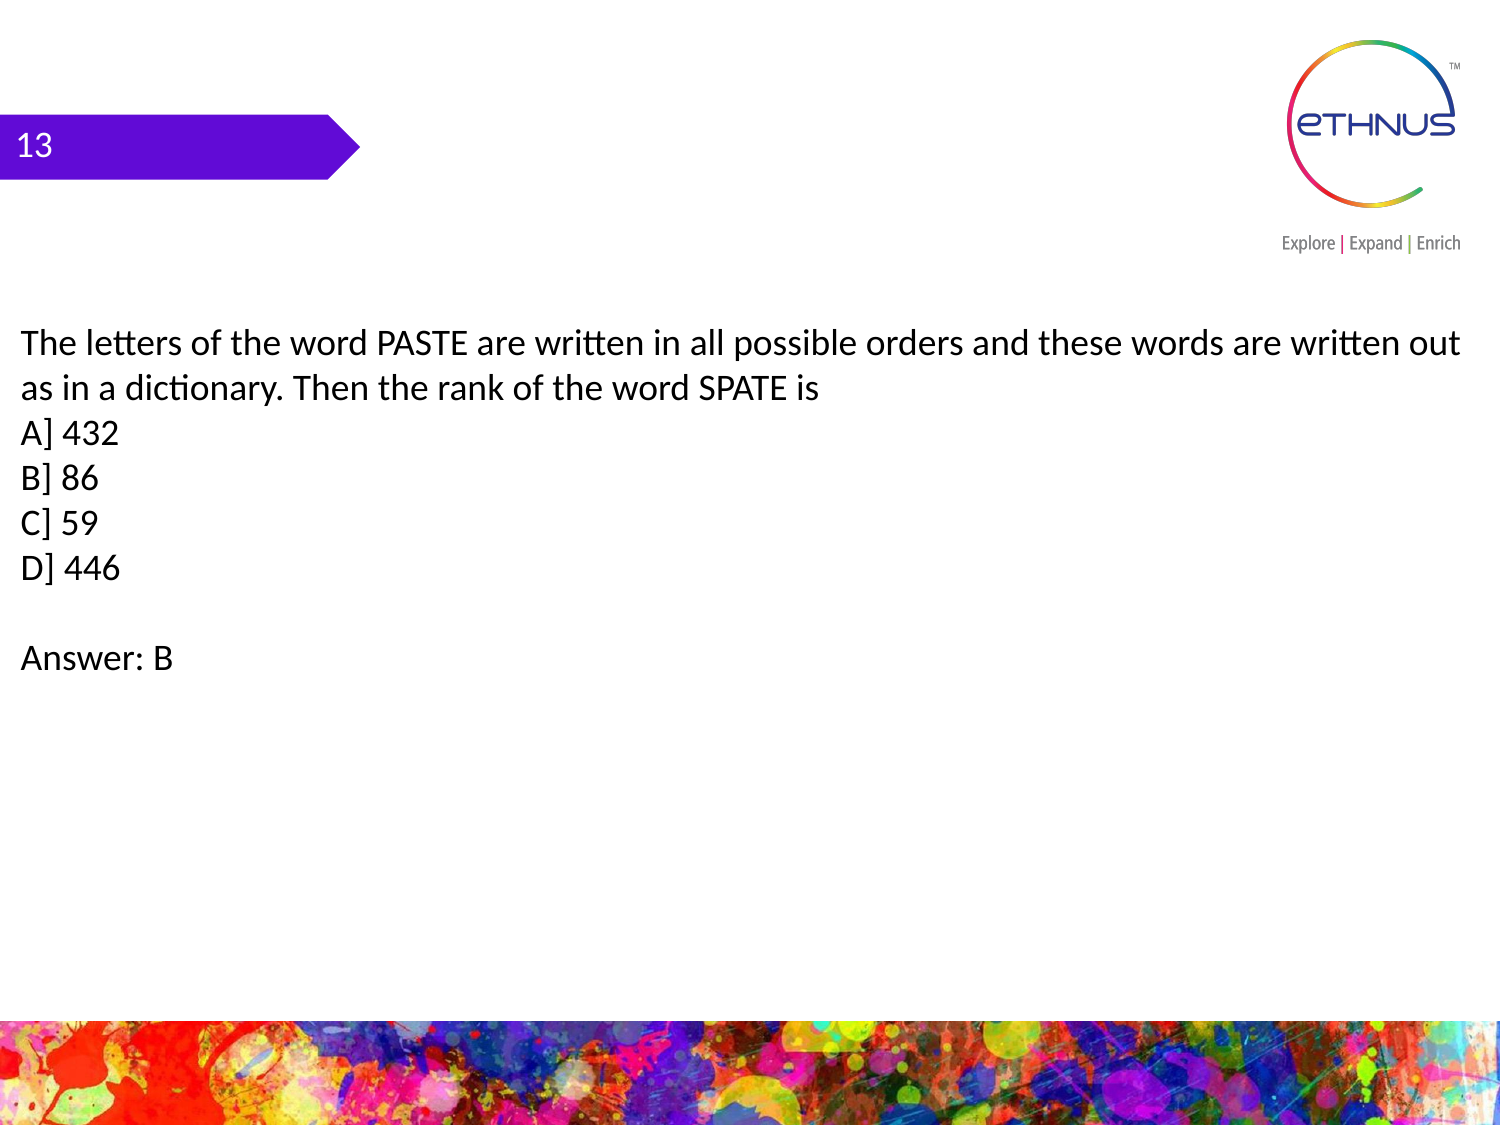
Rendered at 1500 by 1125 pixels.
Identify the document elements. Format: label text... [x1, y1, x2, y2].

picture [1283, 40, 1460, 254]
list The letters of the word PASTE are written in all possible orders and these words are written out as in a dictionary. Then the rank of the word SPATE is A] 432 B] 86 C] 59 D] 446 Answer: B [0, 293, 1500, 729]
picture [0, 1021, 1500, 1125]
list 13 [0, 114, 324, 177]
